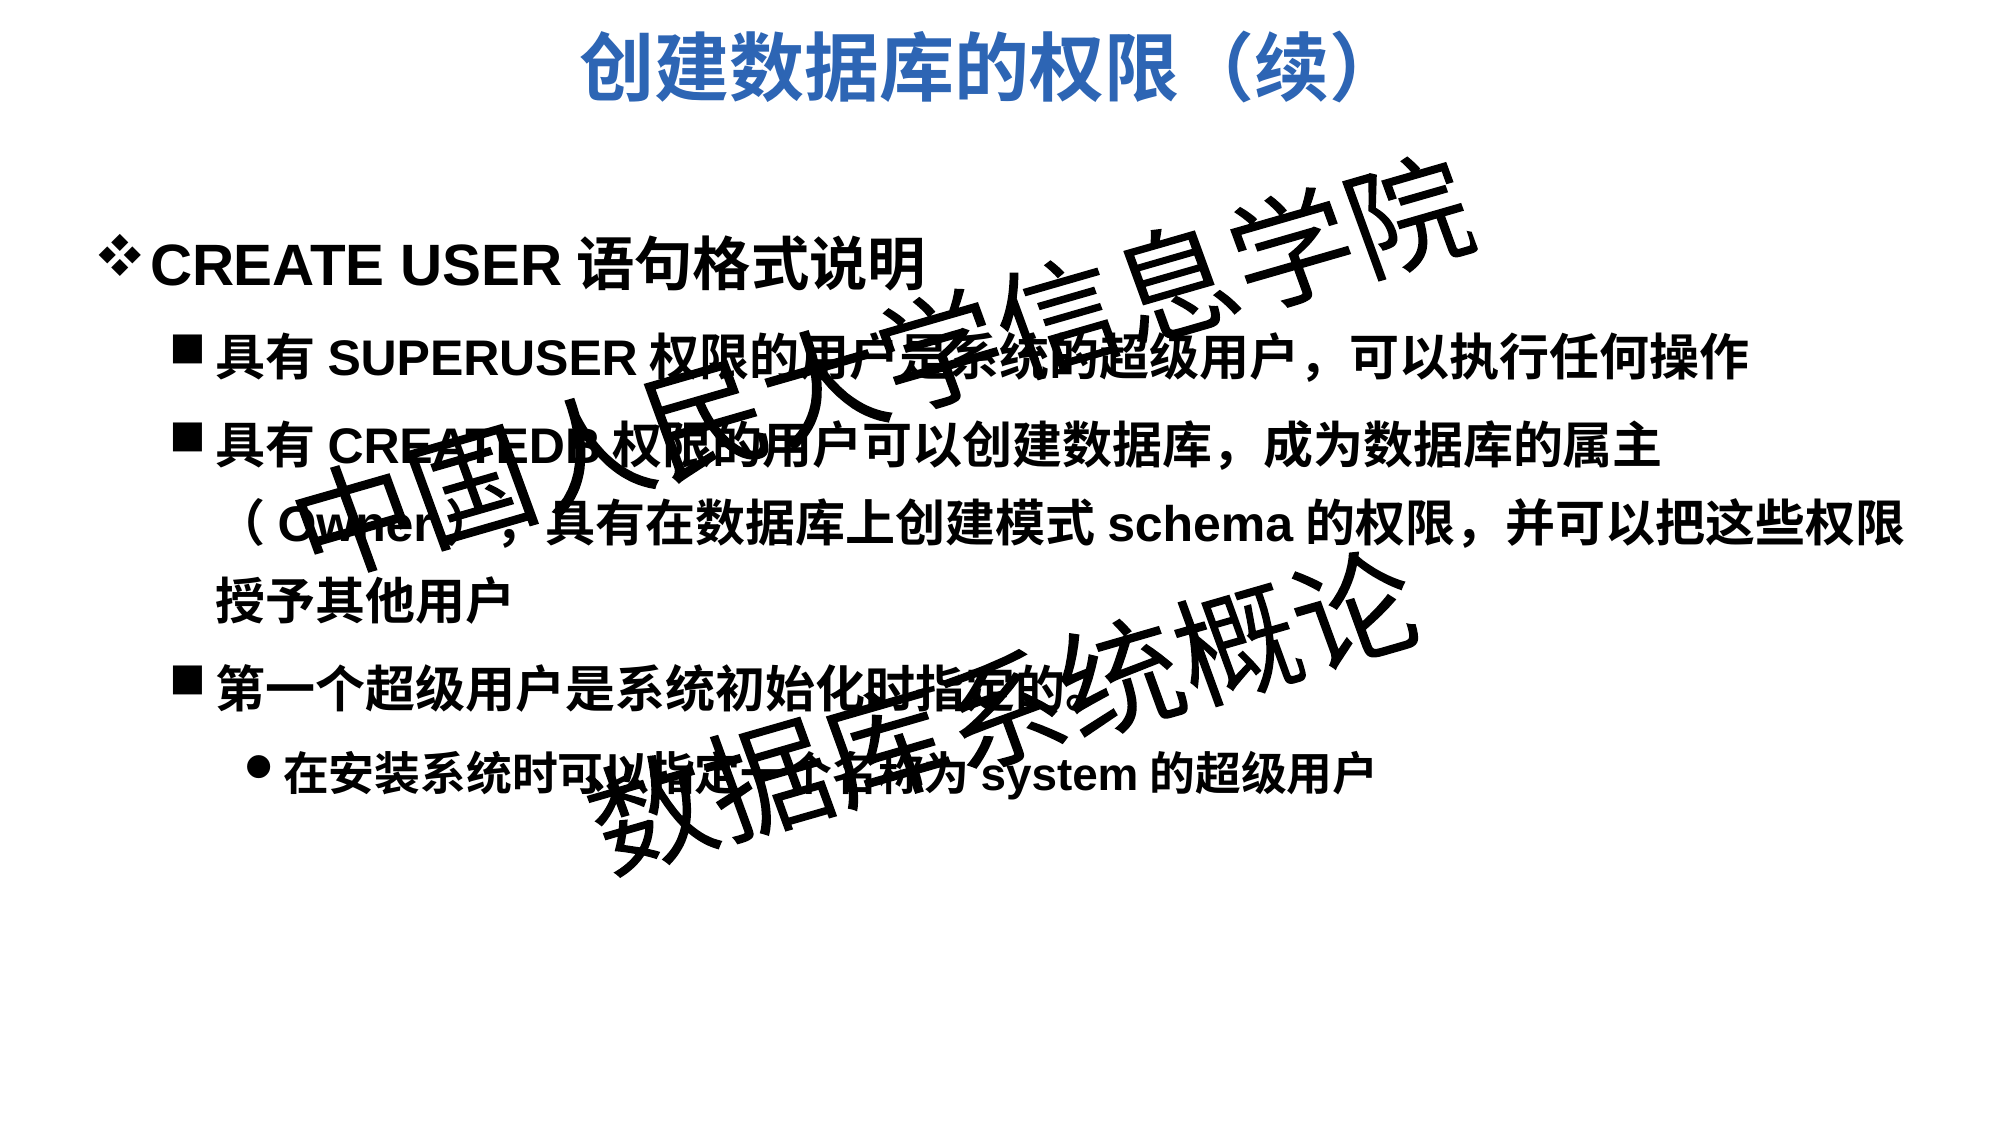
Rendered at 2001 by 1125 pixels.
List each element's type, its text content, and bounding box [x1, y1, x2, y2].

list CREATE USER语句格式说明 具有SUPERUSER权限的用户是系统的超级用户，可以执行任何操作 具有CREATEDB权限的用户可以创建数据库，成为数据库的属主（Owner），具有在数据库上创建模式schema的权限，并可以把这些权限授予其他用户 第一个超级用户是系统初始化时指定的。 在安装系统时可以指定一个名称为system的超级用户 [78, 219, 1934, 1012]
title 创建数据库的权限（续） [385, 19, 1599, 112]
